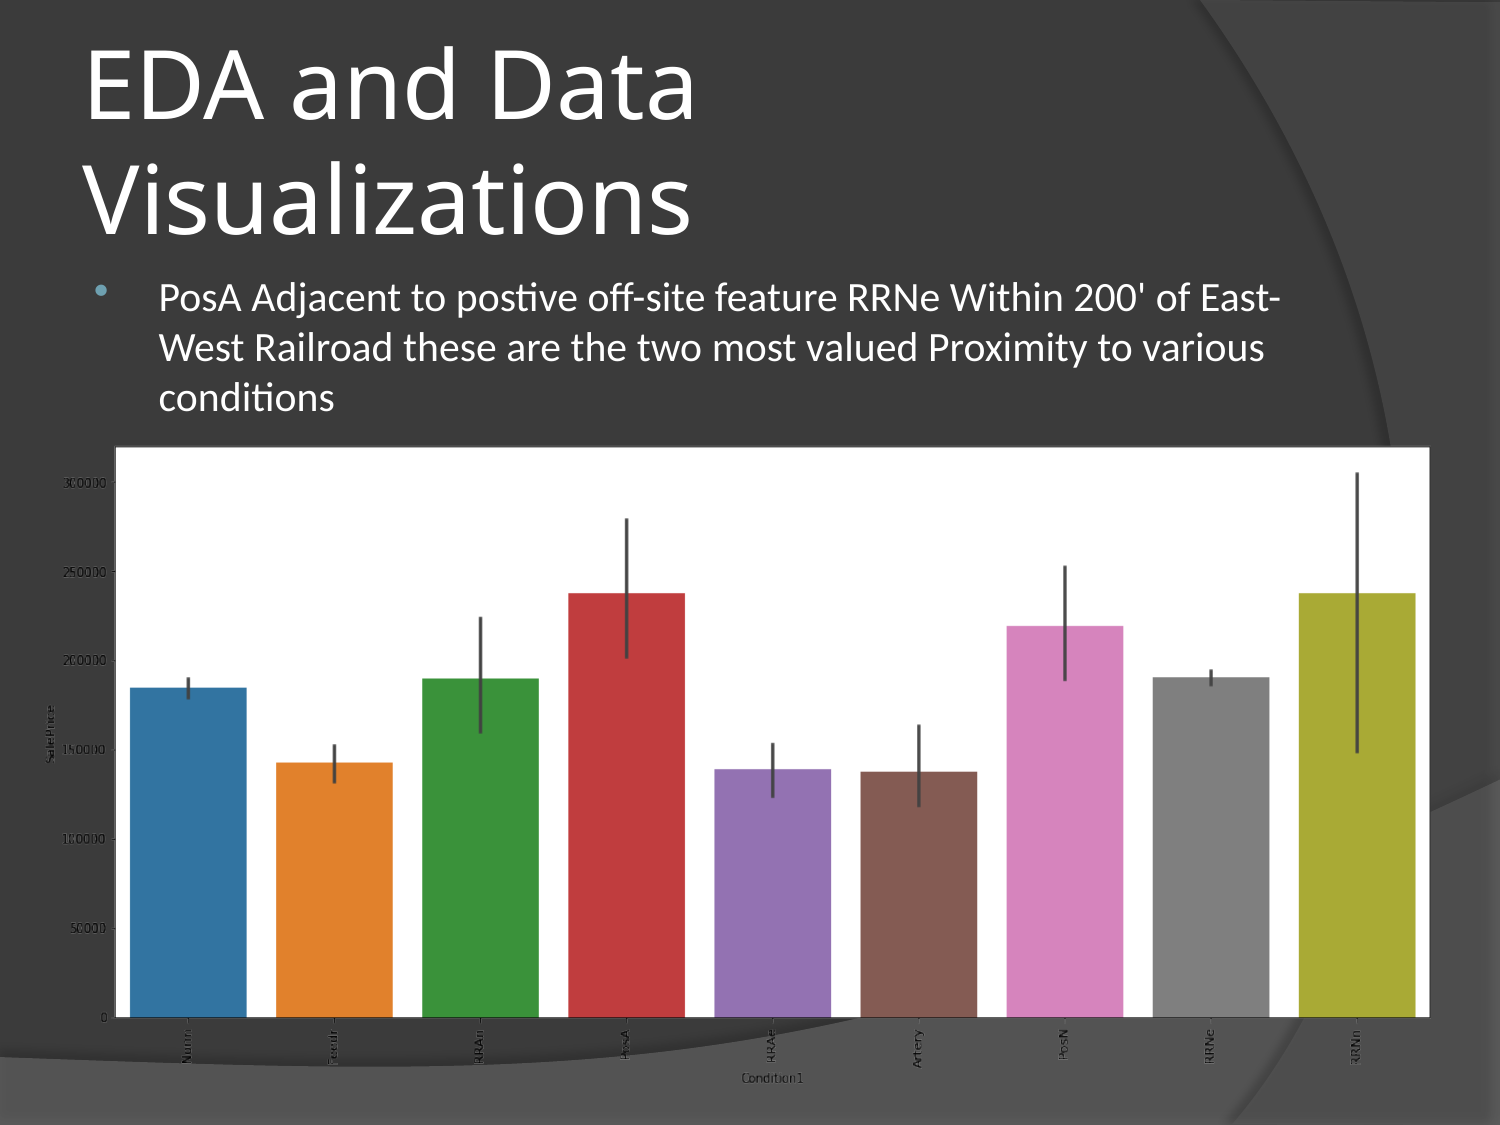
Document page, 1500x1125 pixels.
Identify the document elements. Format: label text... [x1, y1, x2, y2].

picture [37, 437, 1438, 1095]
list PosA Adjacent to postive off-site feature RRNe Within 200' of East-West Railroad these are the two most valued Proximity to various conditions [75, 262, 1300, 427]
title EDA and Data Visualizations [75, 45, 1300, 233]
